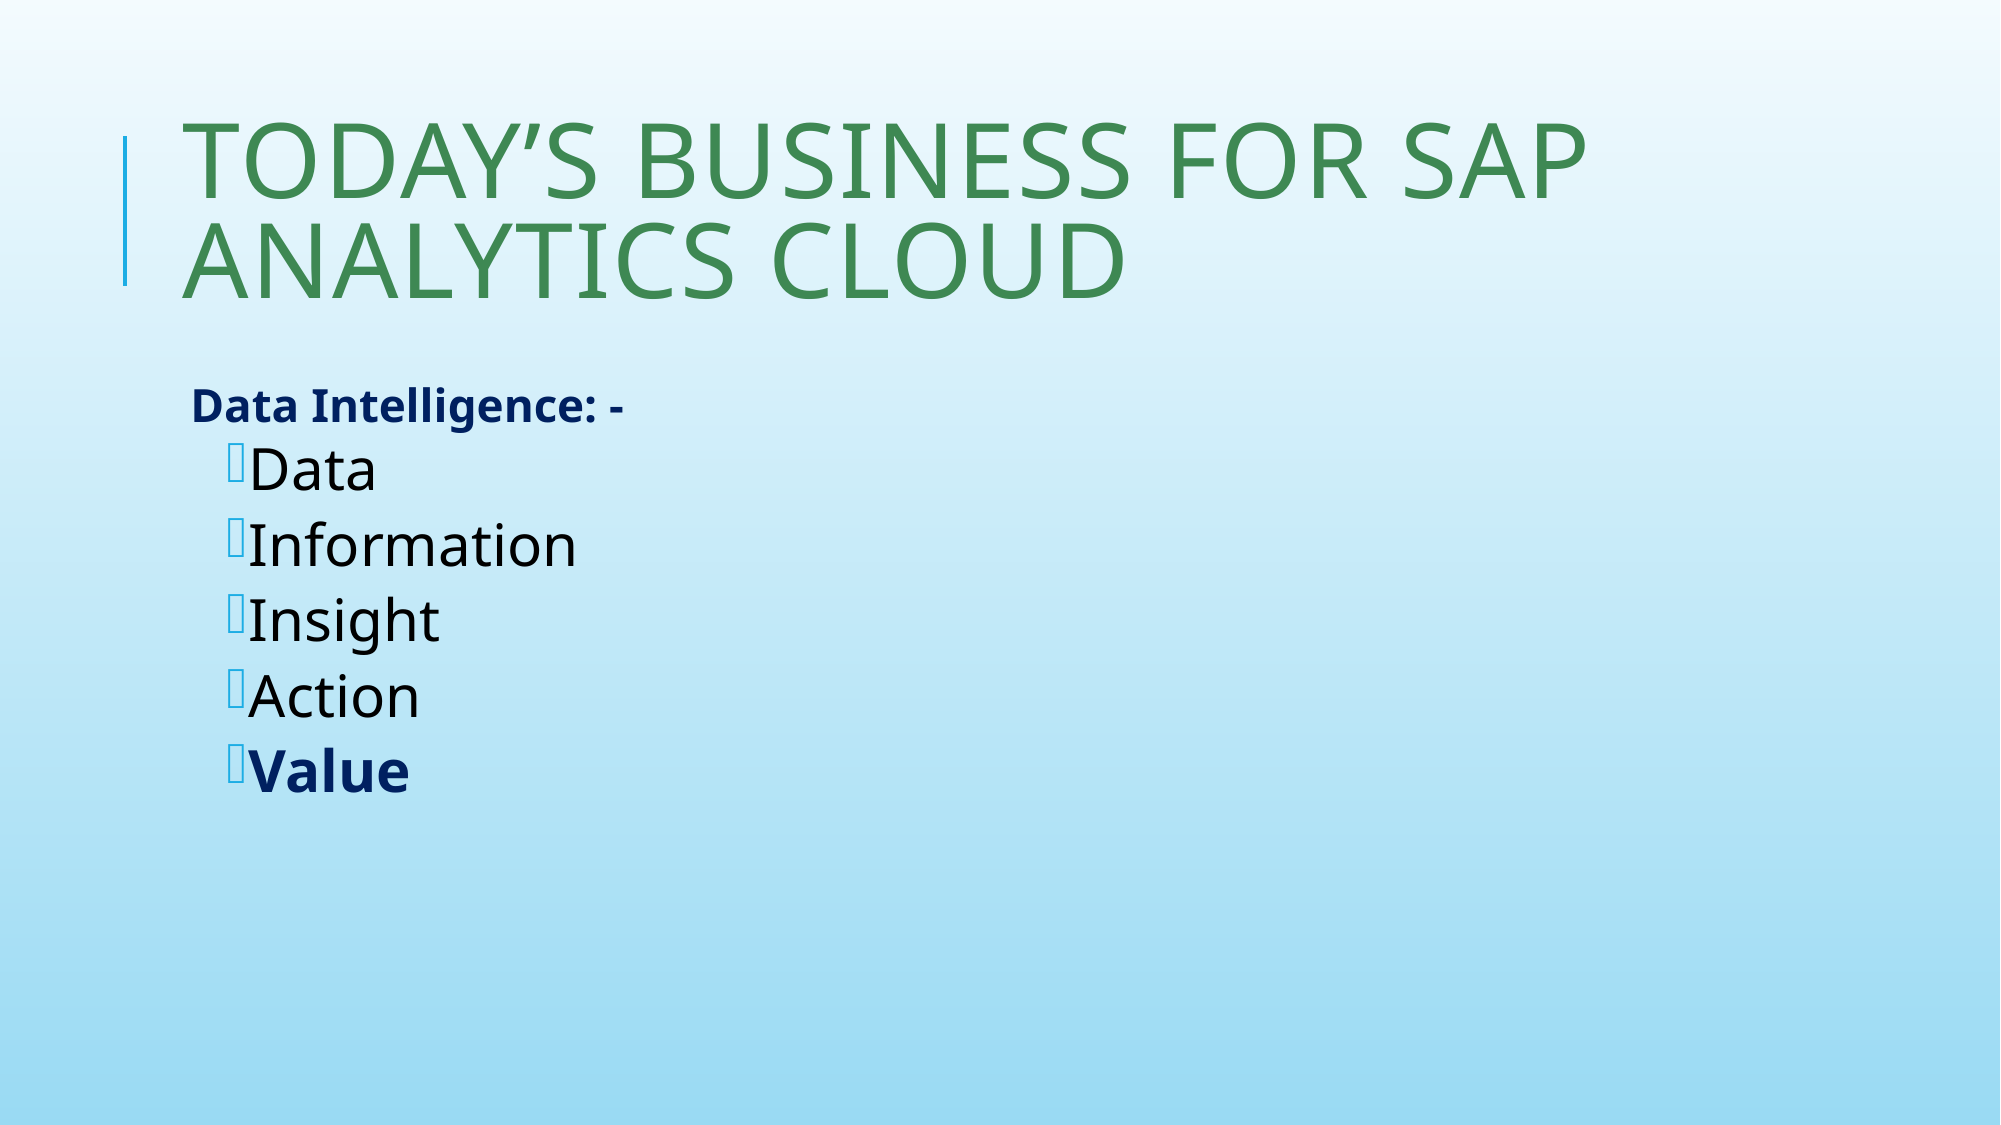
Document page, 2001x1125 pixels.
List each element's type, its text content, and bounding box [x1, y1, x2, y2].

title Today’s Business for SAP Analytics Cloud [168, 96, 1763, 342]
list Data Intelligence: - Data Information Insight Action Value [168, 375, 1763, 1035]
